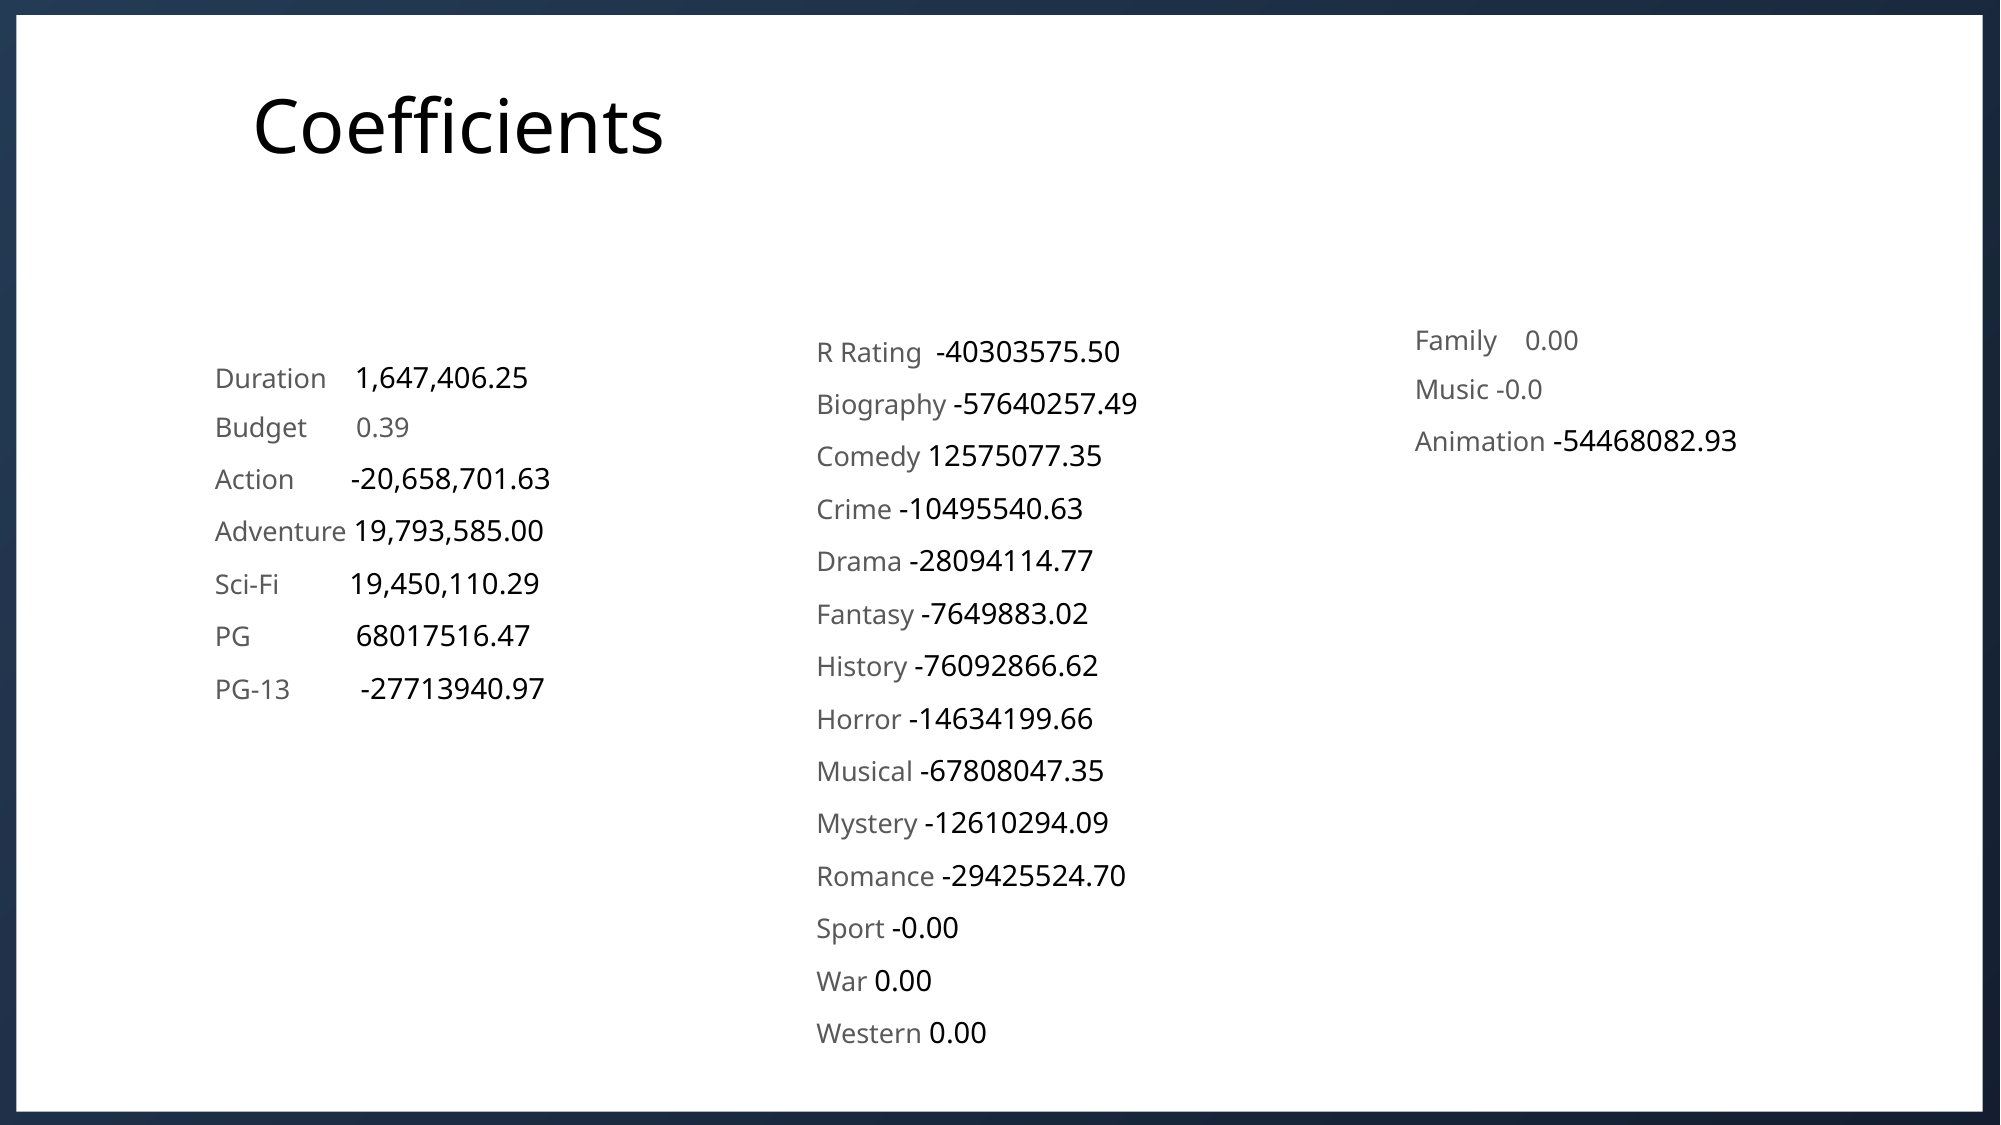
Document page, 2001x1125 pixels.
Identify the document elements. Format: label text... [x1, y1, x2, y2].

text_box Family 0.00 Music -0.0 Animation -54468082.93 [1325, 299, 1888, 514]
text_box R Rating -40303575.50 Biography -57640257.49 Comedy 12575077.35 Crime -10495540.63 Drama -28094114.77 Fantasy -7649883.02 History -76092866.62 Horror -14634199.66 Musical -67808047.35 Mystery -12610294.09 Romance -29425524.70 Sport -0.00 War 0.00 Western 0.00 [726, 307, 1290, 1106]
text_box Coefficients [237, 70, 1750, 176]
text_box Duration 1,647,406.25 Budget 0.39 Action -20,658,701.63 Adventure 19,793,585.00 Sci-Fi 19,450,110.29 PG 68017516.47 PG-13 -27713940.97 [125, 334, 688, 761]
